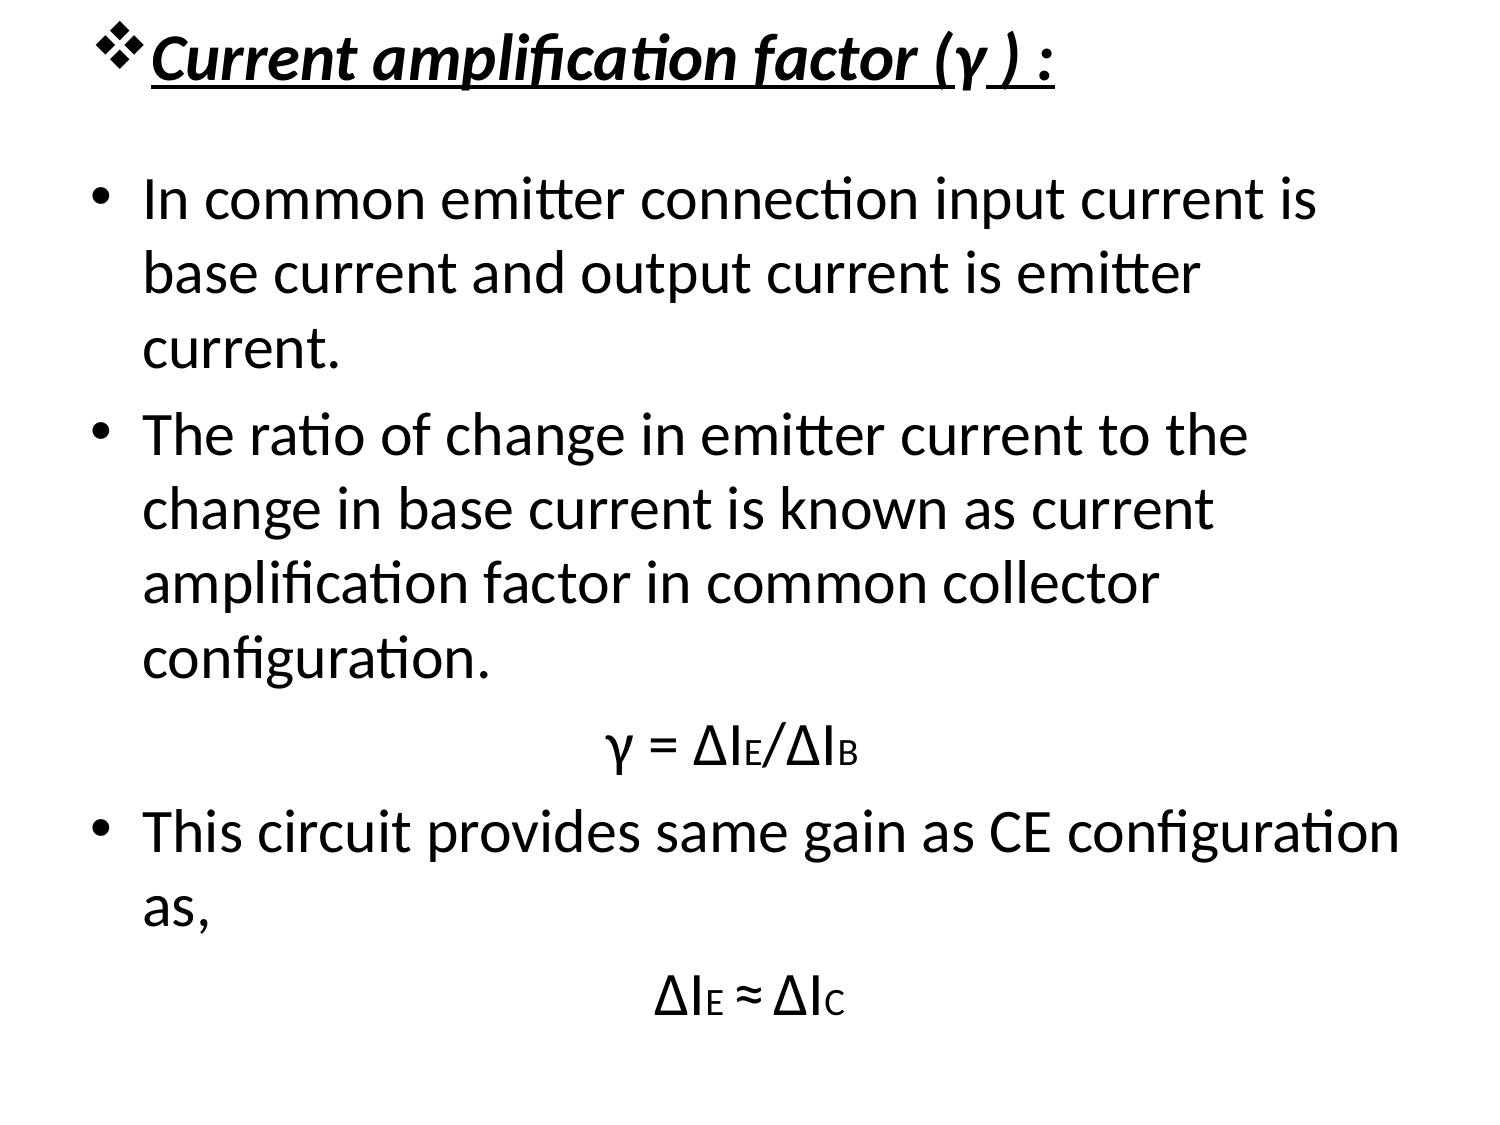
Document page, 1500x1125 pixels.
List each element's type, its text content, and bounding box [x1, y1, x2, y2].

list In common emitter connection input current is base current and output current is emitter current. The ratio of change in emitter current to the change in base current is known as current amplification factor in common collector configuration. γ = ∆IE/∆IB This circuit provides same gain as CE configuration as, ∆IE ≈ ∆IC [75, 149, 1425, 1038]
title Current amplification factor (γ ) : [75, 0, 1425, 149]
